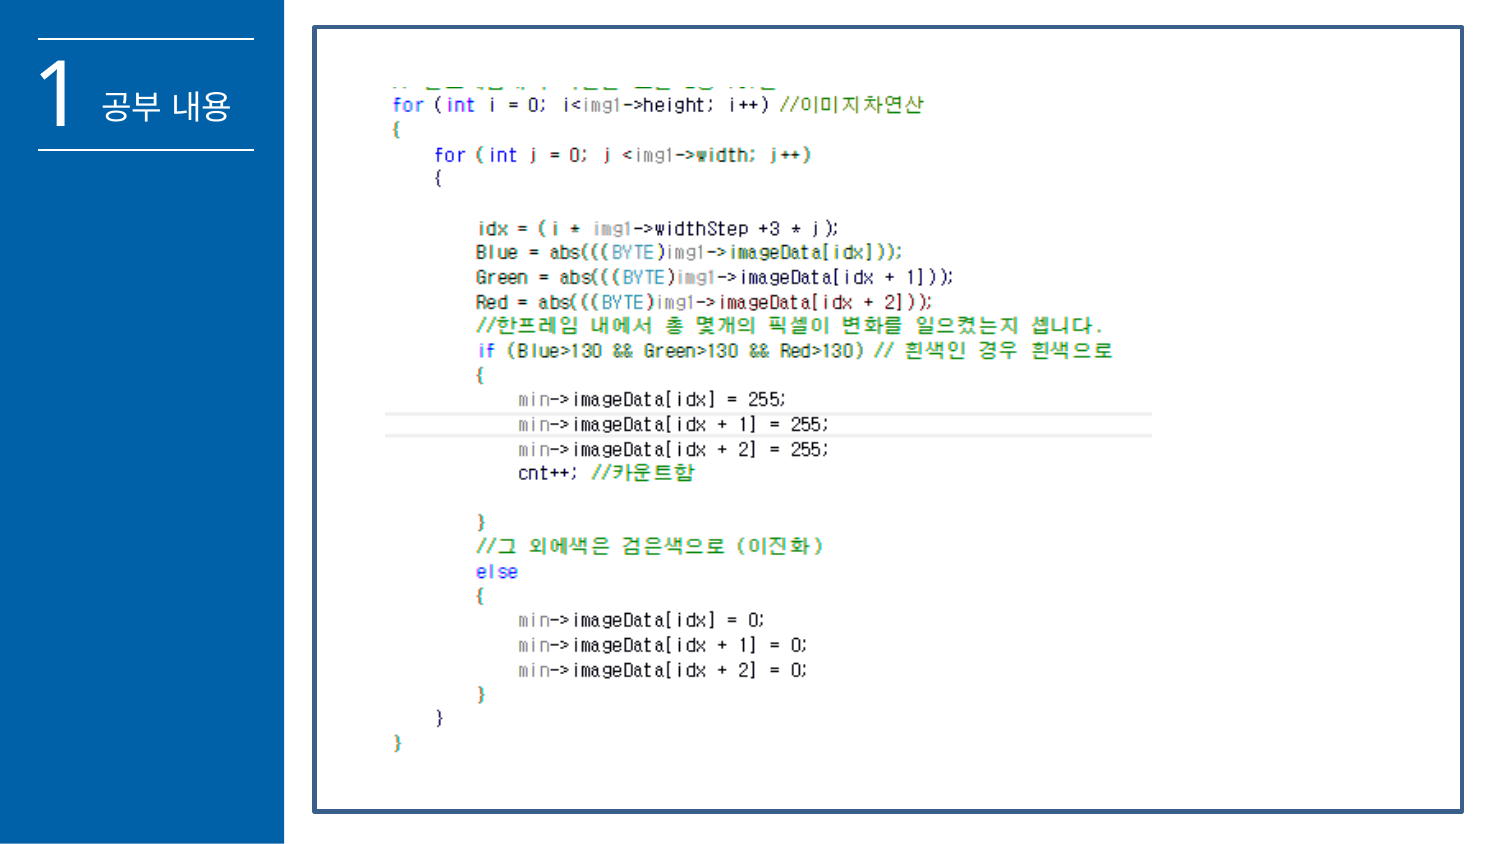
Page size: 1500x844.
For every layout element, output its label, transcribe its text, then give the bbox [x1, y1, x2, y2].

text_box [0, 0, 286, 844]
text_box [312, 25, 1464, 814]
text_box 1 [17, 27, 242, 152]
picture [384, 87, 1152, 757]
text_box 공부 내용 [86, 78, 271, 134]
